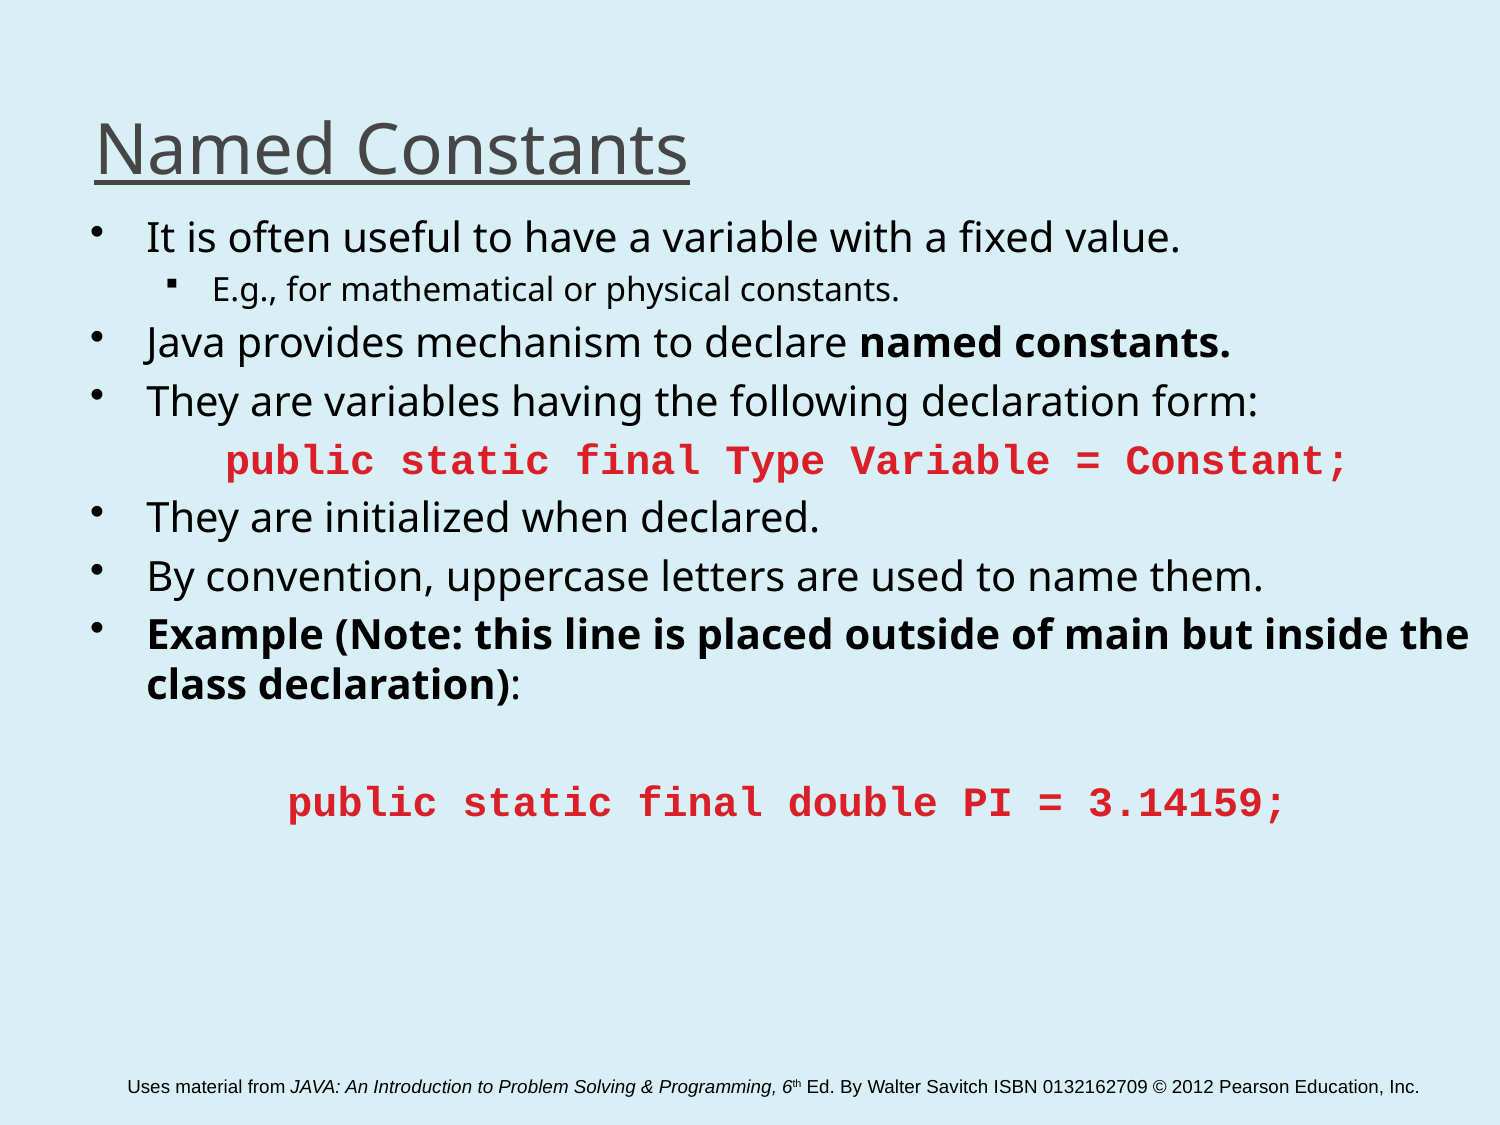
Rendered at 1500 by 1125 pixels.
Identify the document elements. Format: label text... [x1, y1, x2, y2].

title Named Constants [79, 83, 1430, 203]
list It is often useful to have a variable with a fixed value. E.g., for mathematical or physical constants. Java provides mechanism to declare named constants. They are variables having the following declaration form: public static final Type Variable = Constant; They are initialized when declared. By convention, uppercase letters are used to name them. Example (Note: this line is placed outside of main but inside the class declaration): public static final double PI = 3.14159; [75, 203, 1500, 947]
